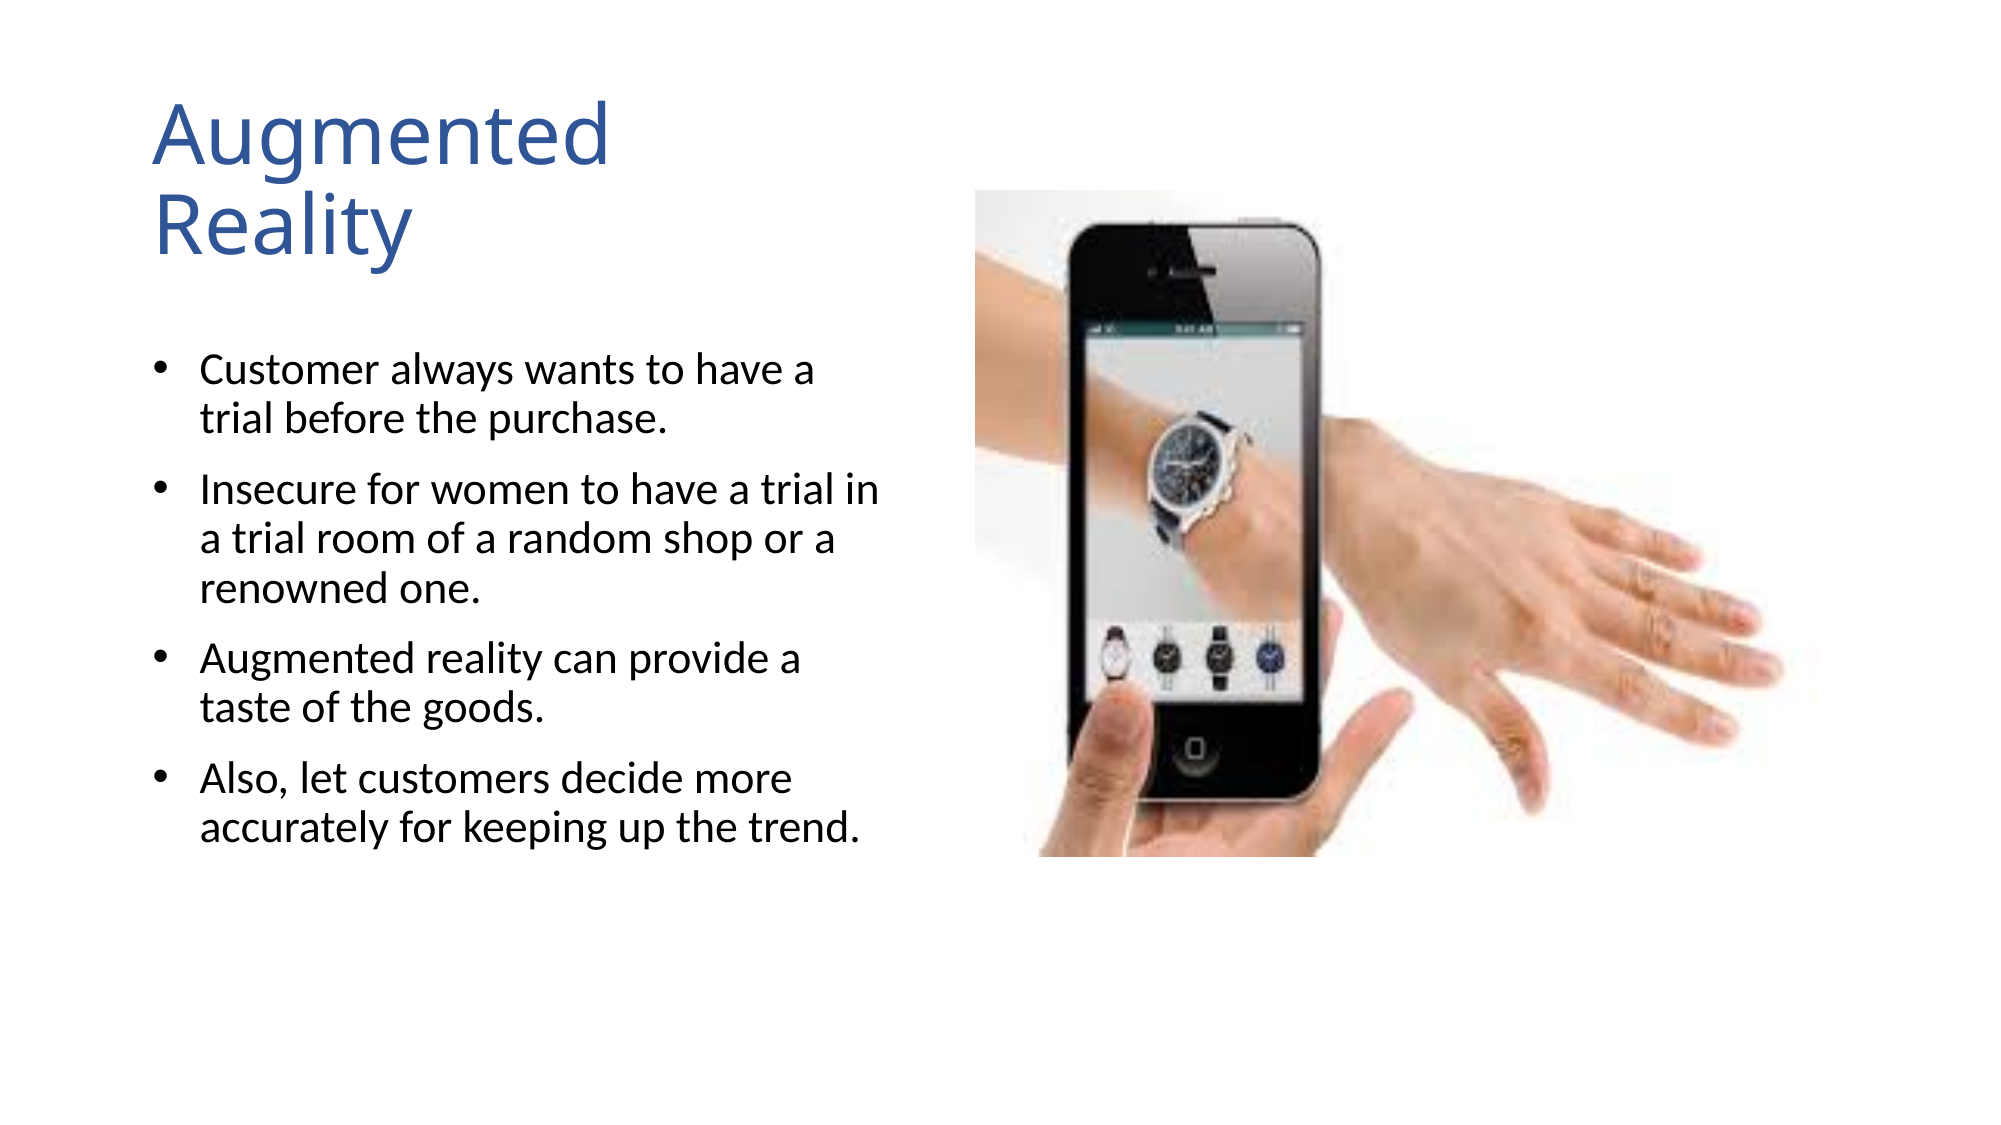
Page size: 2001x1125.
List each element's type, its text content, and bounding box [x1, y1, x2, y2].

title Augmented Reality [137, 17, 825, 280]
list Customer always wants to have a trial before the purchase. Insecure for women to have a trial in a trial room of a random shop or a renowned one. Augmented reality can provide a taste of the goods. Also, let customers decide more accurately for keeping up the trend. [137, 337, 905, 963]
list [974, 190, 1819, 857]
